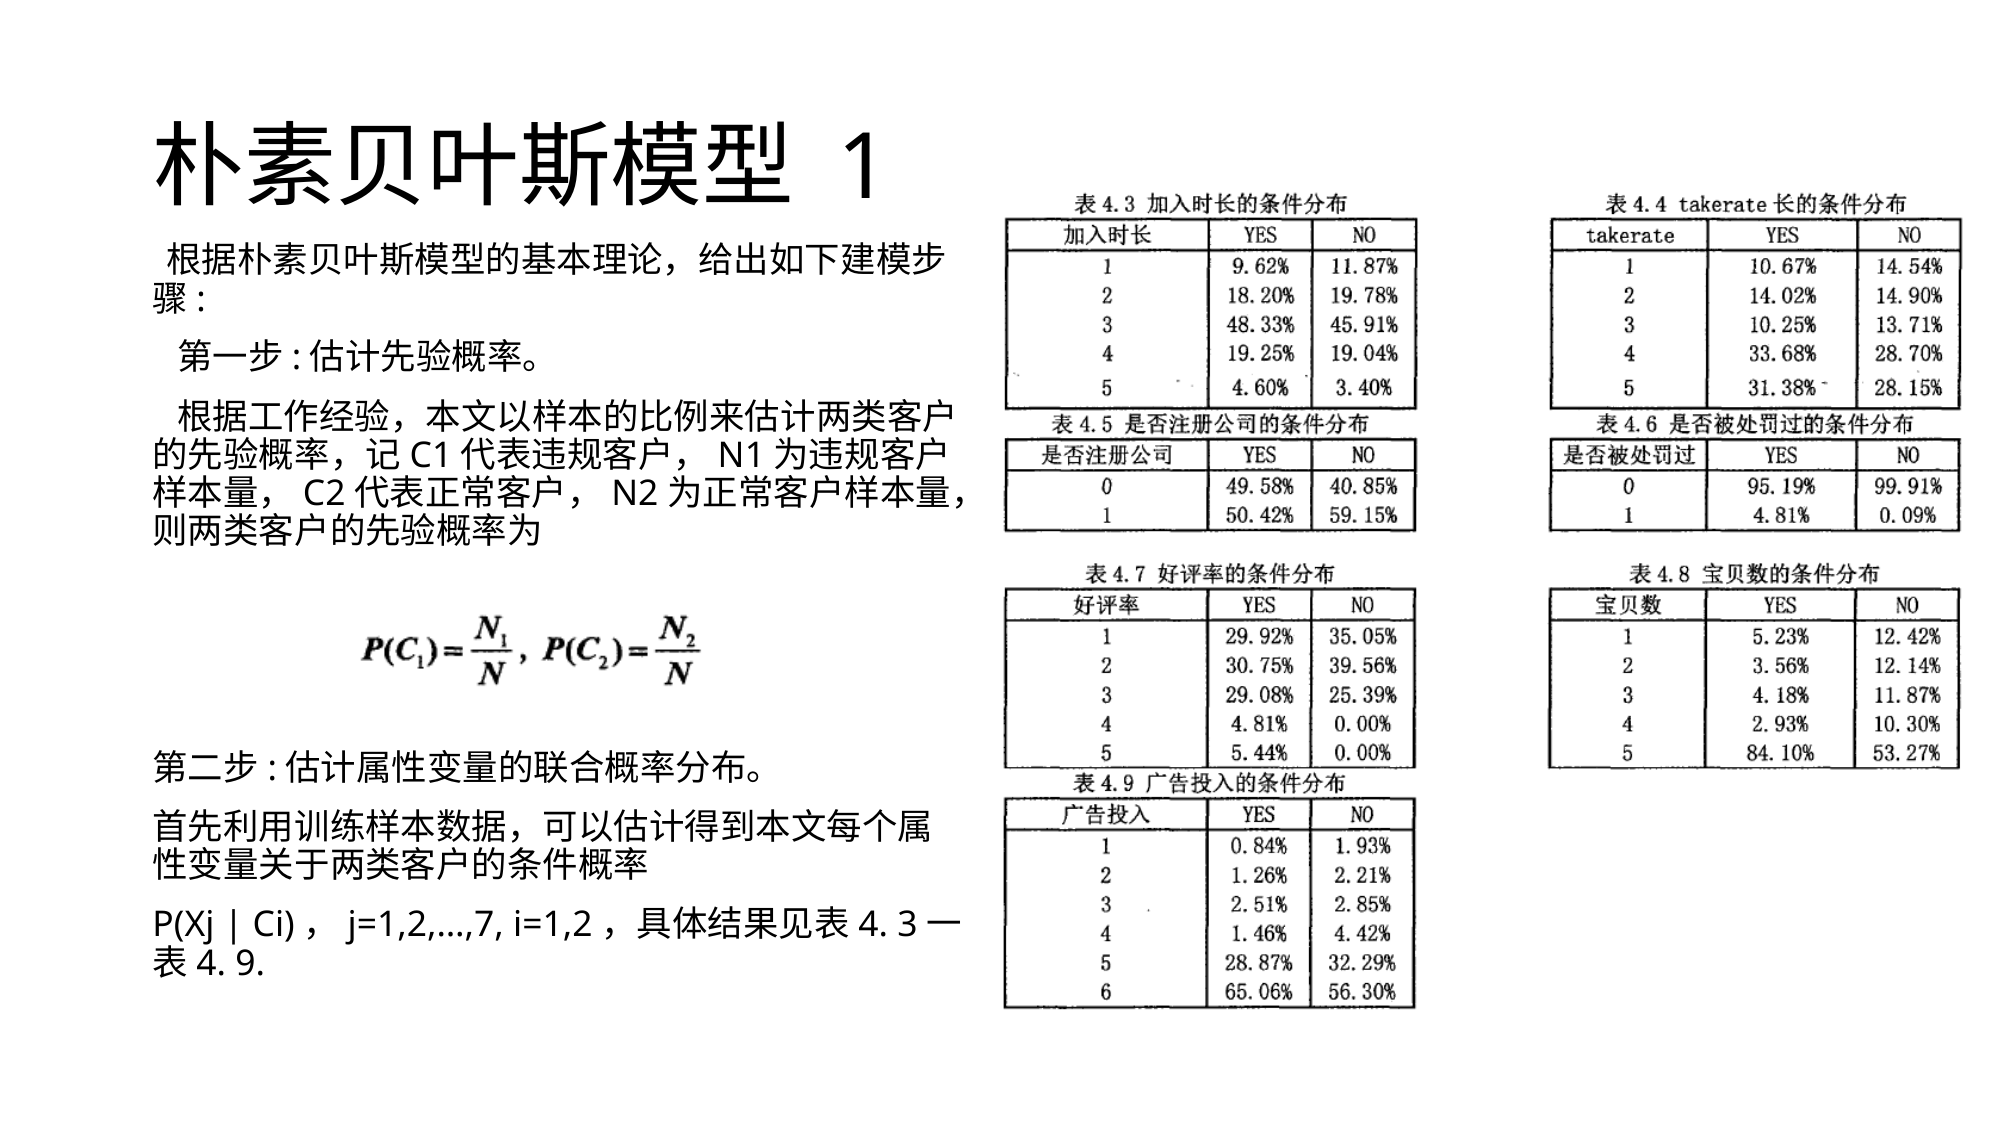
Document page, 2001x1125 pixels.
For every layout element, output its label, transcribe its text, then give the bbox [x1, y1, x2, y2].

picture [999, 182, 1966, 1014]
title 朴素贝叶斯模型 1 [137, 59, 1863, 278]
list 根据朴素贝叶斯模型的基本理论，给出如下建模步骤: 第一步:估计先验概率。 根据工作经验，本文以样本的比例来估计两类客户的先验概率，记C1代表违规客户，N1为违规客户样本量，C2代表正常客户，N2为正常客户样本量，则两类客户的先验概率为 第二步:估计属性变量的联合概率分布。 首先利用训练样本数据，可以估计得到本文每个属性变量关于两类客户的条件概率 P(Xj | Ci)，j=1,2,…,7, i=1,2，具体结果见表4. 3一表4. 9. [137, 234, 978, 1105]
picture [333, 571, 734, 713]
